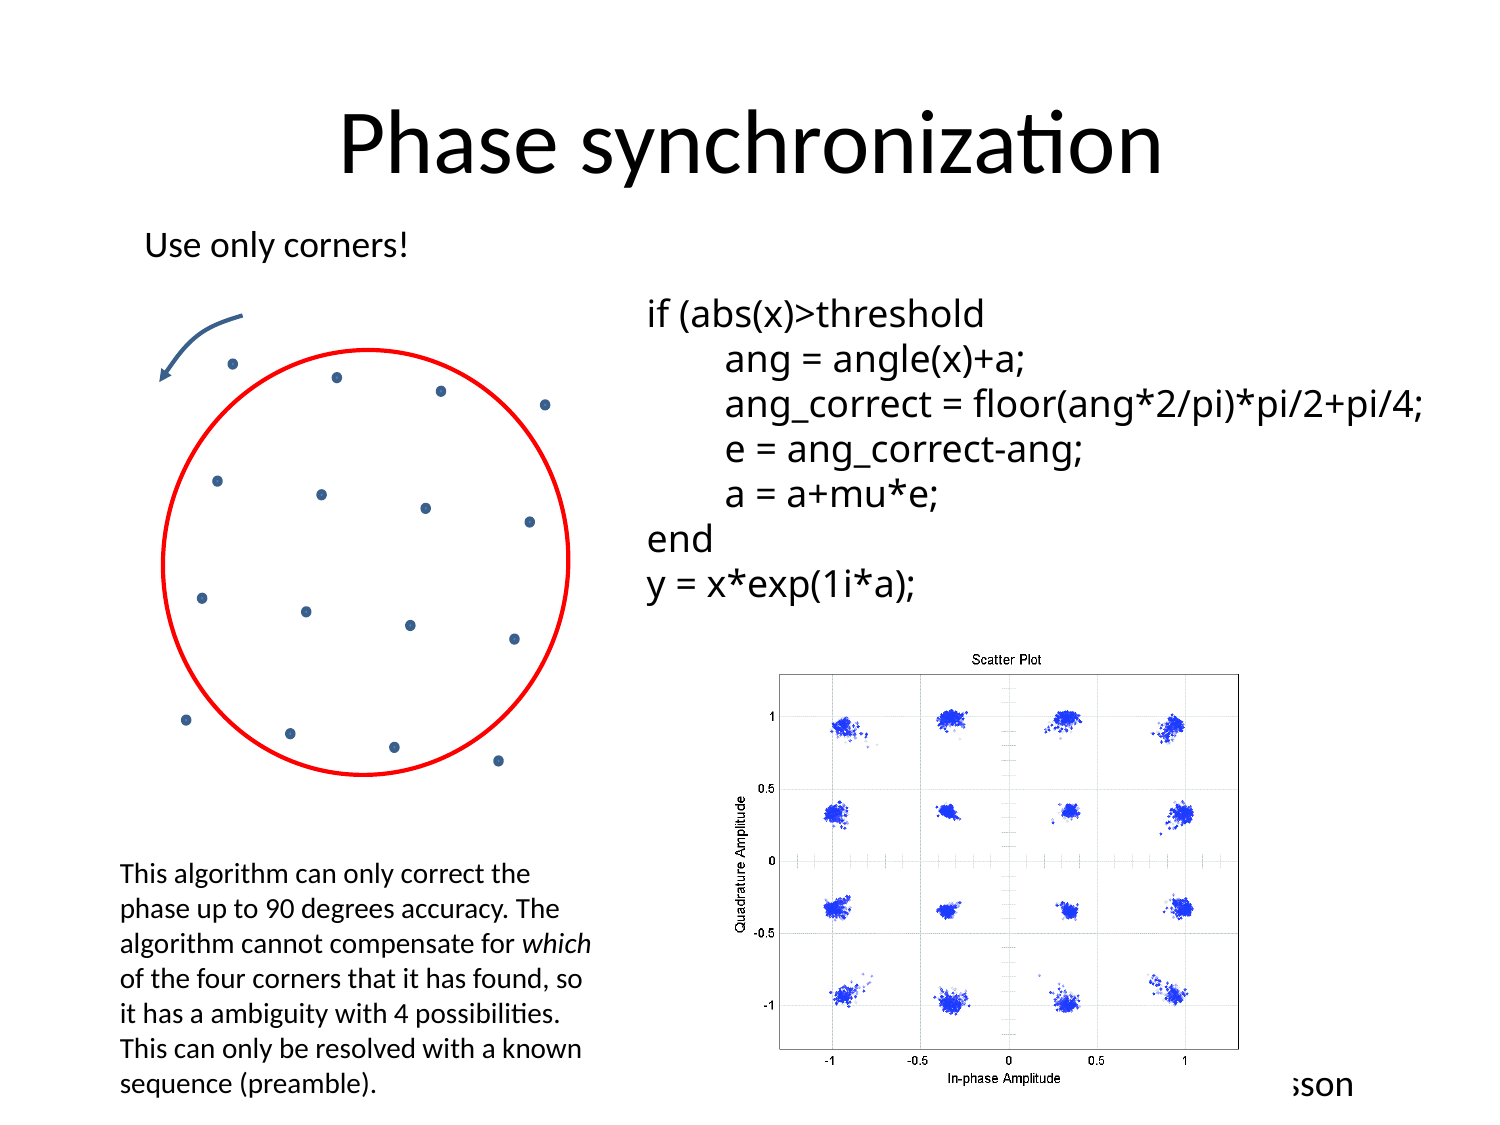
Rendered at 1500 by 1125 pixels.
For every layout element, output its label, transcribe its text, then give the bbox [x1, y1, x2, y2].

title Phase synchronization [76, 42, 1427, 231]
text_box This algorithm can only correct the phase up to 90 degrees accuracy. The algorithm cannot compensate for which of the four corners that it has found, so it has a ambiguity with 4 possibilities. This can only be resolved with a known sequence (preamble). [104, 847, 609, 1107]
text_box [181, 313, 244, 348]
picture [702, 638, 1294, 1100]
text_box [162, 349, 569, 776]
text_box Use only corners! [129, 212, 426, 273]
text_box if (abs(x)>threshold ang = angle(x)+a; ang_correct = floor(ang*2/pi)*pi/2+pi/4; e = ang_correct-ang; a = a+mu*e; end y = x*exp(1i*a); [631, 282, 1463, 613]
